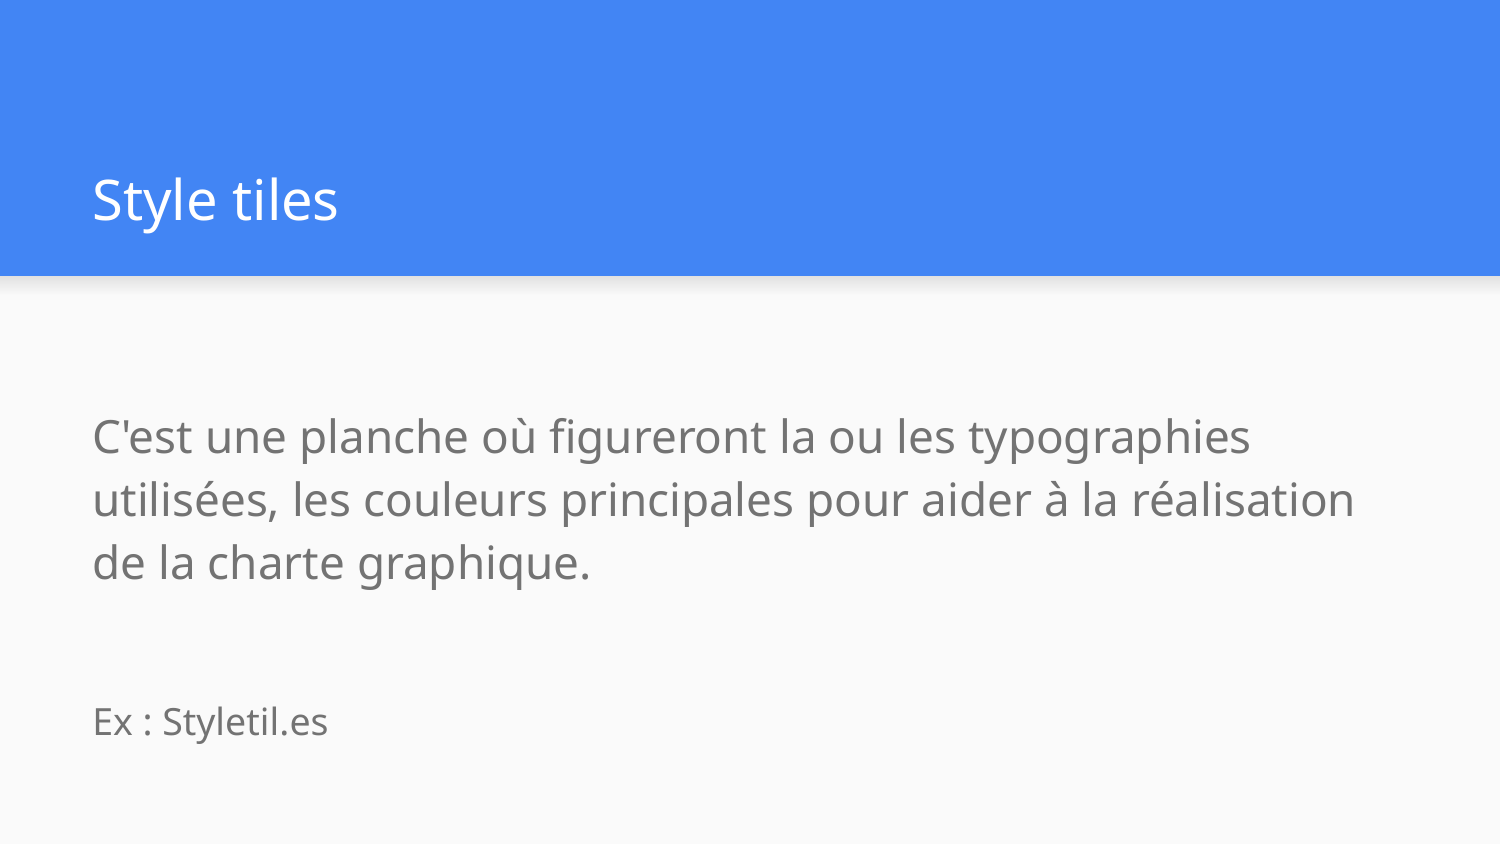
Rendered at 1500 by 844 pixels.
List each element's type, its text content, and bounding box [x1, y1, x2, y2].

list C'est une planche où figureront la ou les typographies utilisées, les couleurs principales pour aider à la réalisation de la charte graphique. Ex : Styletil.es [77, 314, 1427, 760]
title Style tiles [77, 121, 1427, 248]
